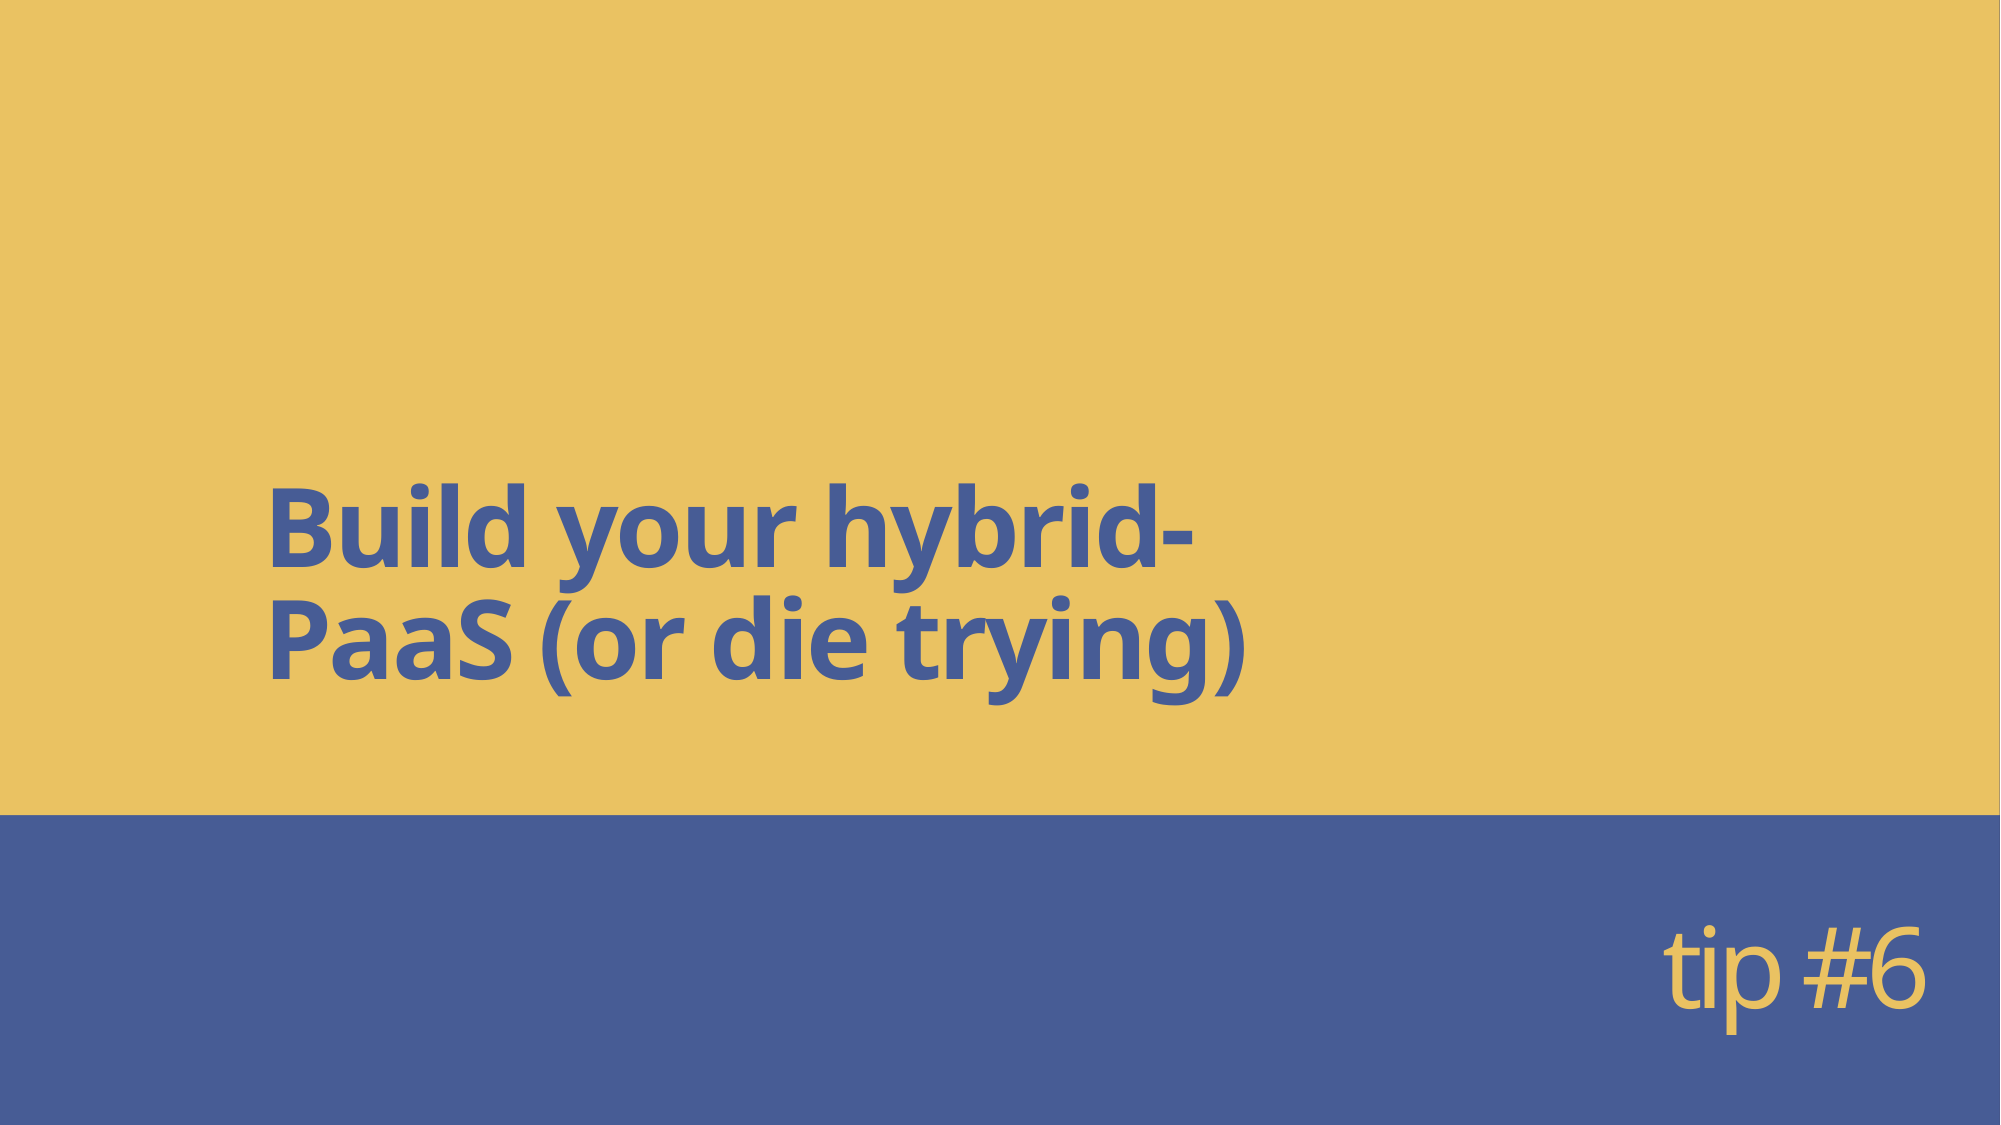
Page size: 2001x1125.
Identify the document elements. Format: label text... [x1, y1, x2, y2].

text_box tip #6 [1082, 858, 1938, 1039]
text_box [0, 0, 2000, 816]
text_box [0, 816, 2000, 1125]
title Build your hybrid-PaaS (or die trying) [248, 455, 1271, 710]
